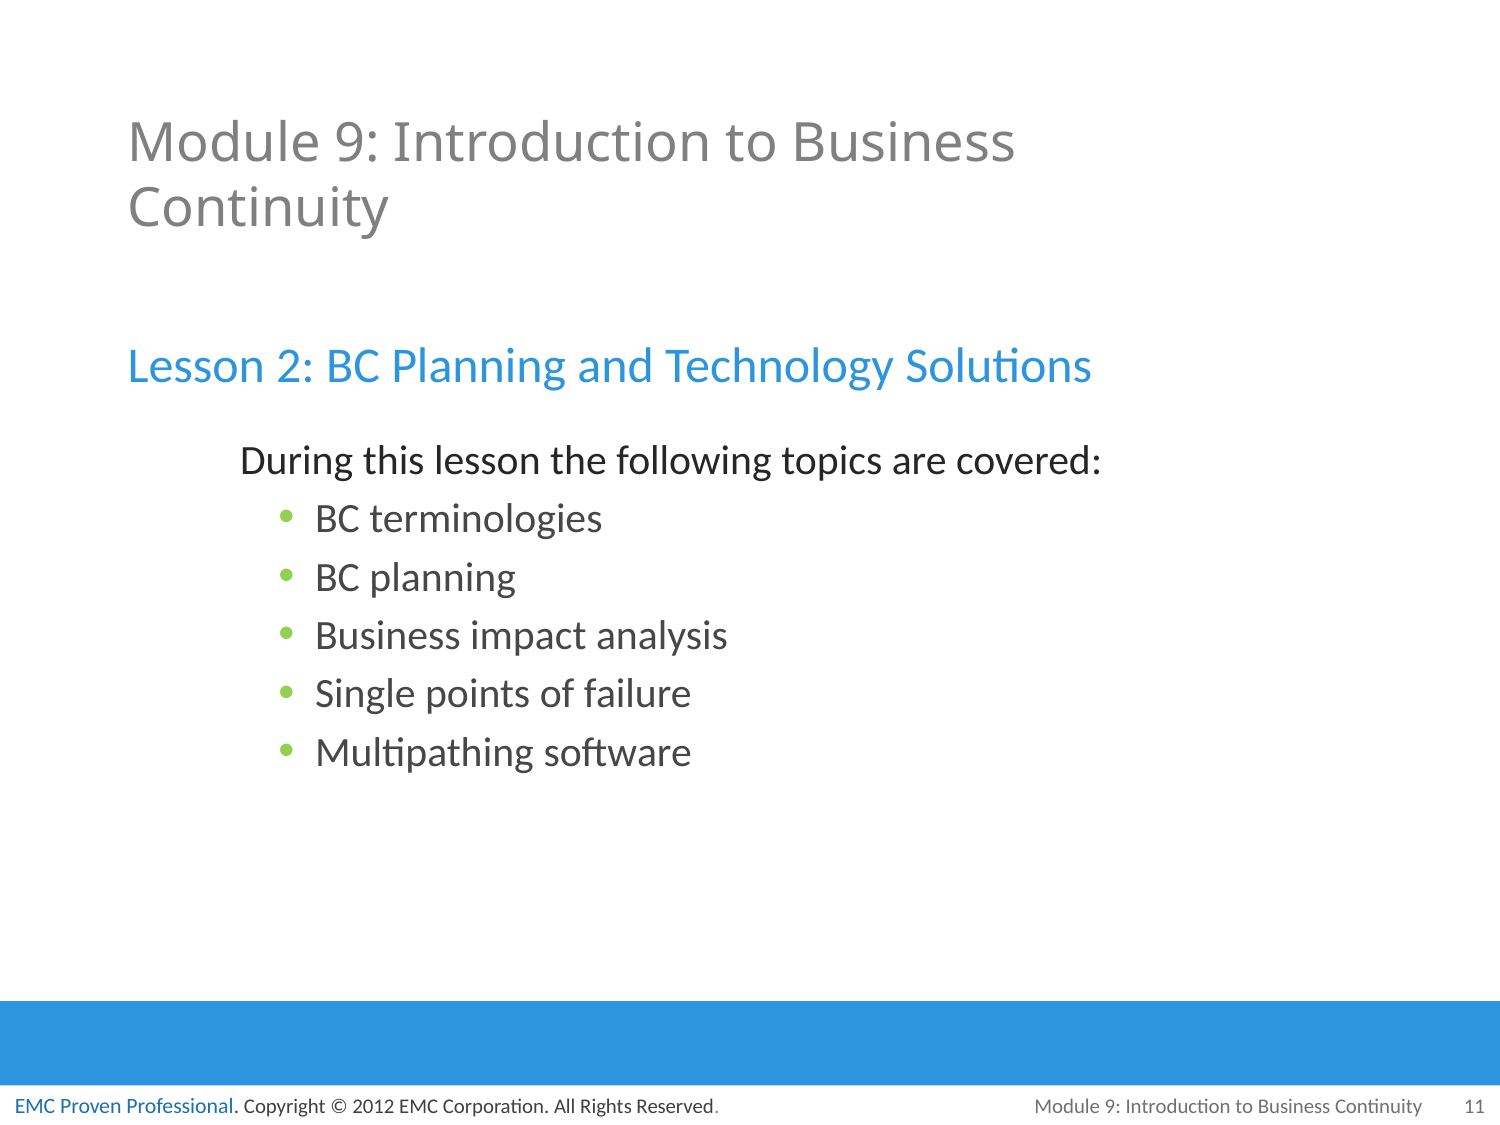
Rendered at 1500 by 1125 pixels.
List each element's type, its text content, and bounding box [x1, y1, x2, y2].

text_box Module 9: Introduction to Business Continuity [112, 99, 1300, 300]
list Lesson 2: BC Planning and Technology Solutions [112, 324, 1388, 401]
slide_number 11 [1425, 1087, 1500, 1125]
footer Module 9: Introduction to Business Continuity [750, 1087, 1425, 1125]
subtitle During this lesson the following topics are covered: BC terminologies BC planning Business impact analysis Single points of failure Multipathing software [224, 424, 1388, 863]
